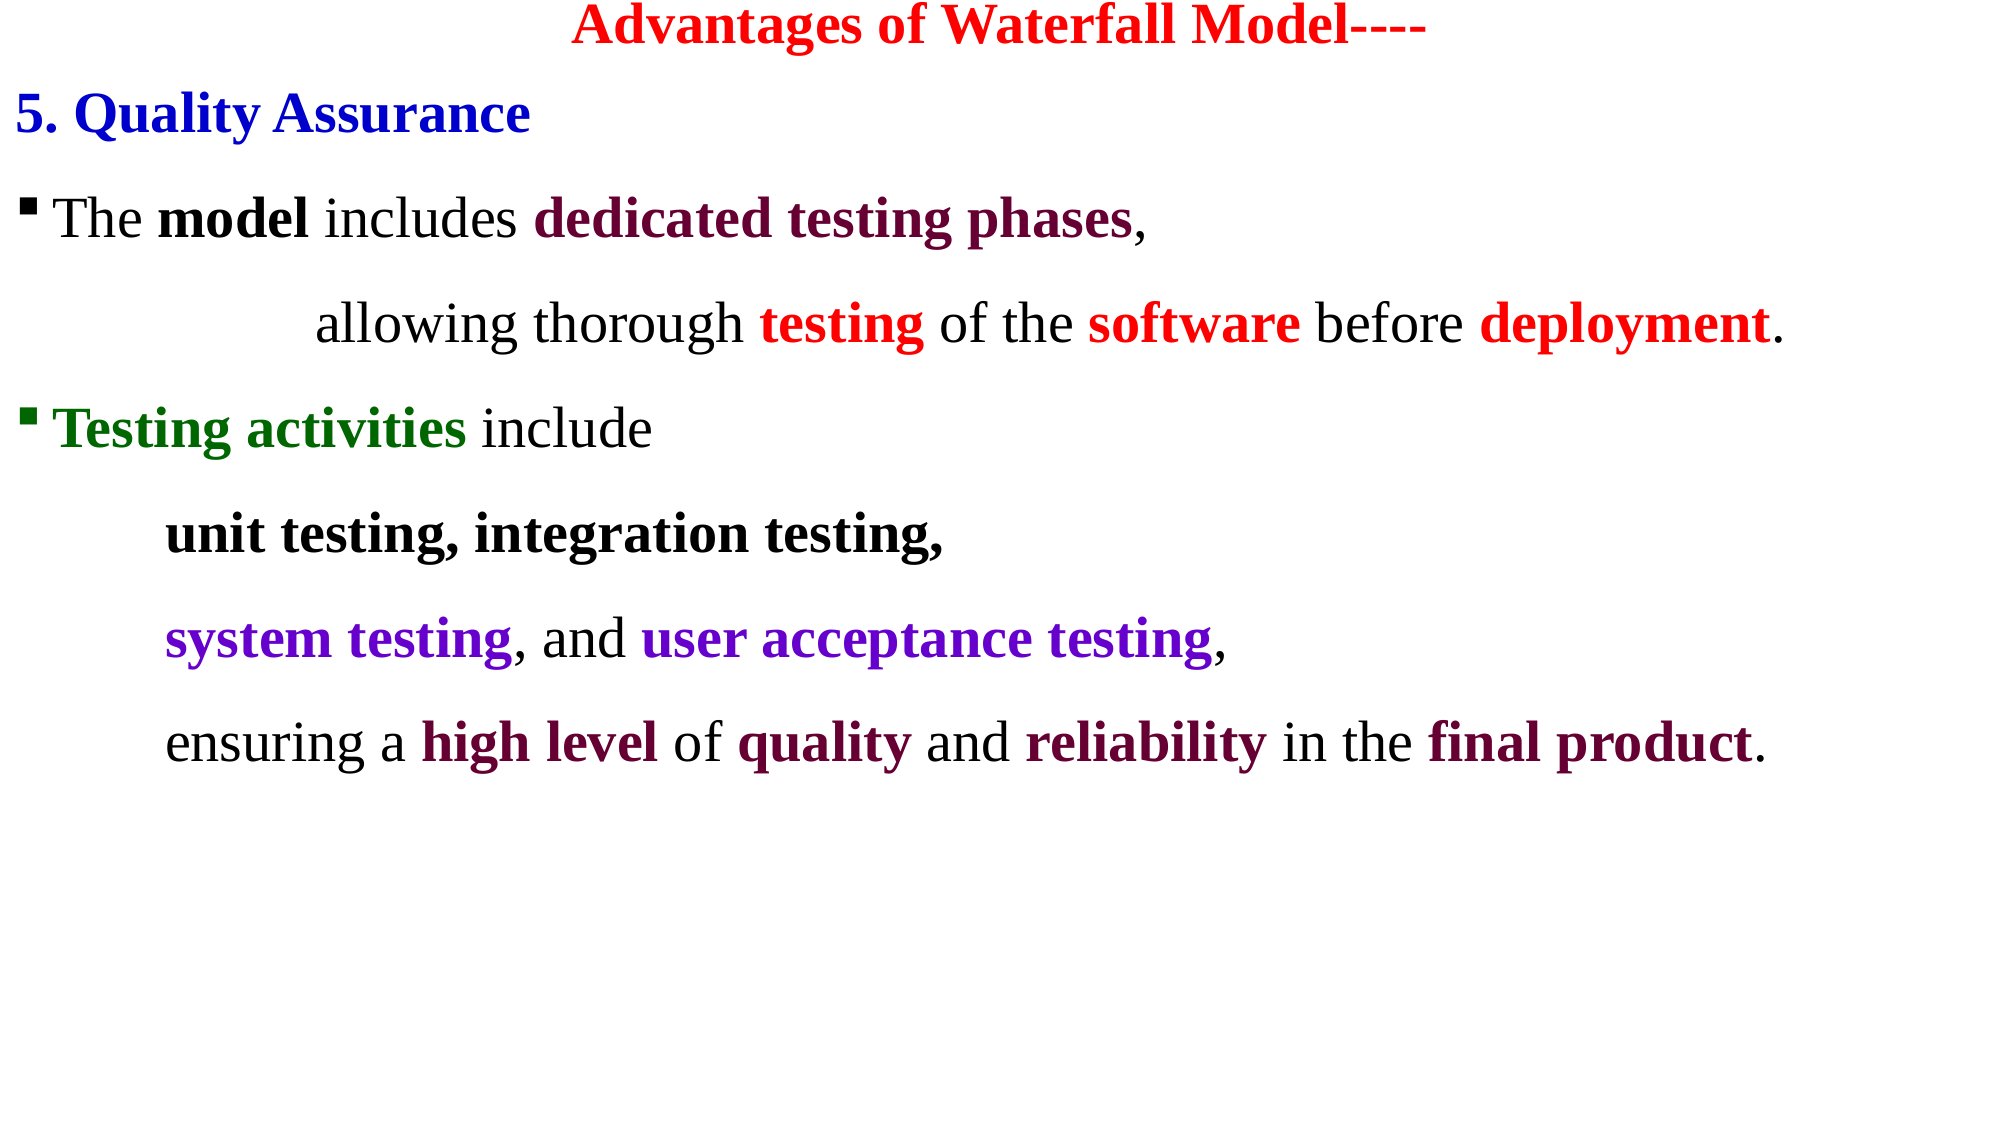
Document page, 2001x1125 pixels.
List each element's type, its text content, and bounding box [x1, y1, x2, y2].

list 5. Quality Assurance The model includes dedicated testing phases, allowing thorough testing of the software before deployment. Testing activities include unit testing, integration testing, system testing, and user acceptance testing, ensuring a high level of quality and reliability in the final product. [0, 31, 2000, 1125]
title Advantages of Waterfall Model---- [137, 0, 1863, 31]
